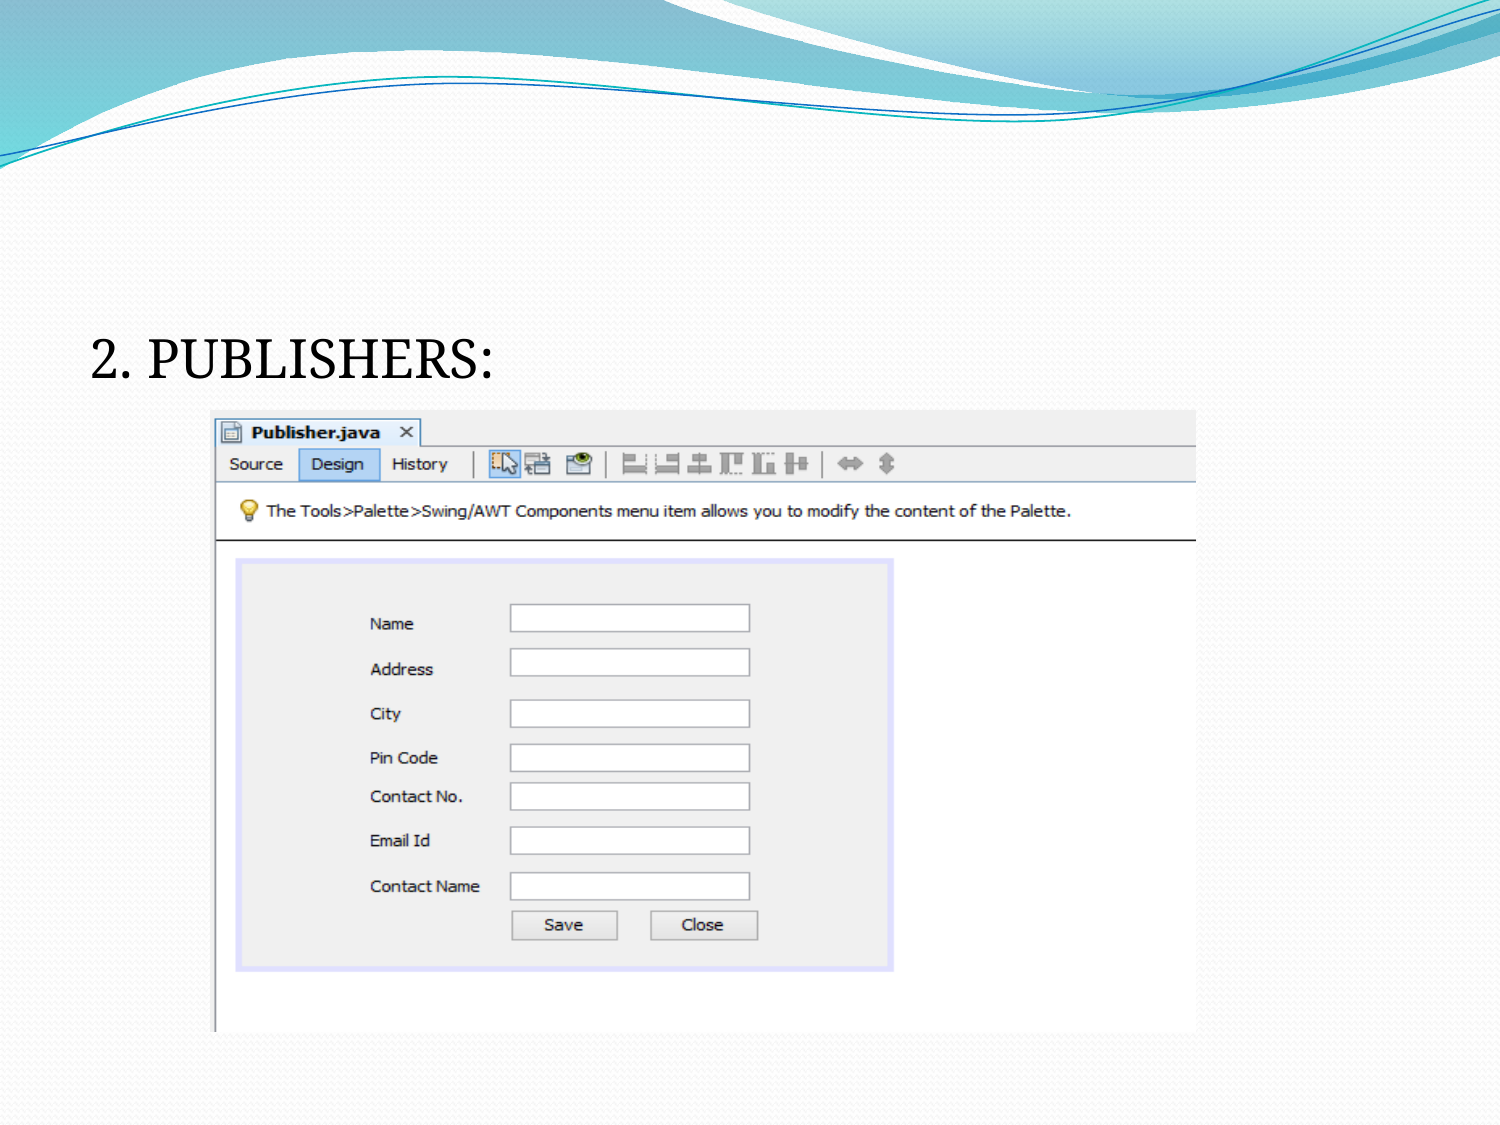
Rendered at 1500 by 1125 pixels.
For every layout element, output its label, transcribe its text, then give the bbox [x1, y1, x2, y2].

list 2. PUBLISHERS: [75, 317, 1425, 1038]
picture [210, 409, 1196, 1032]
